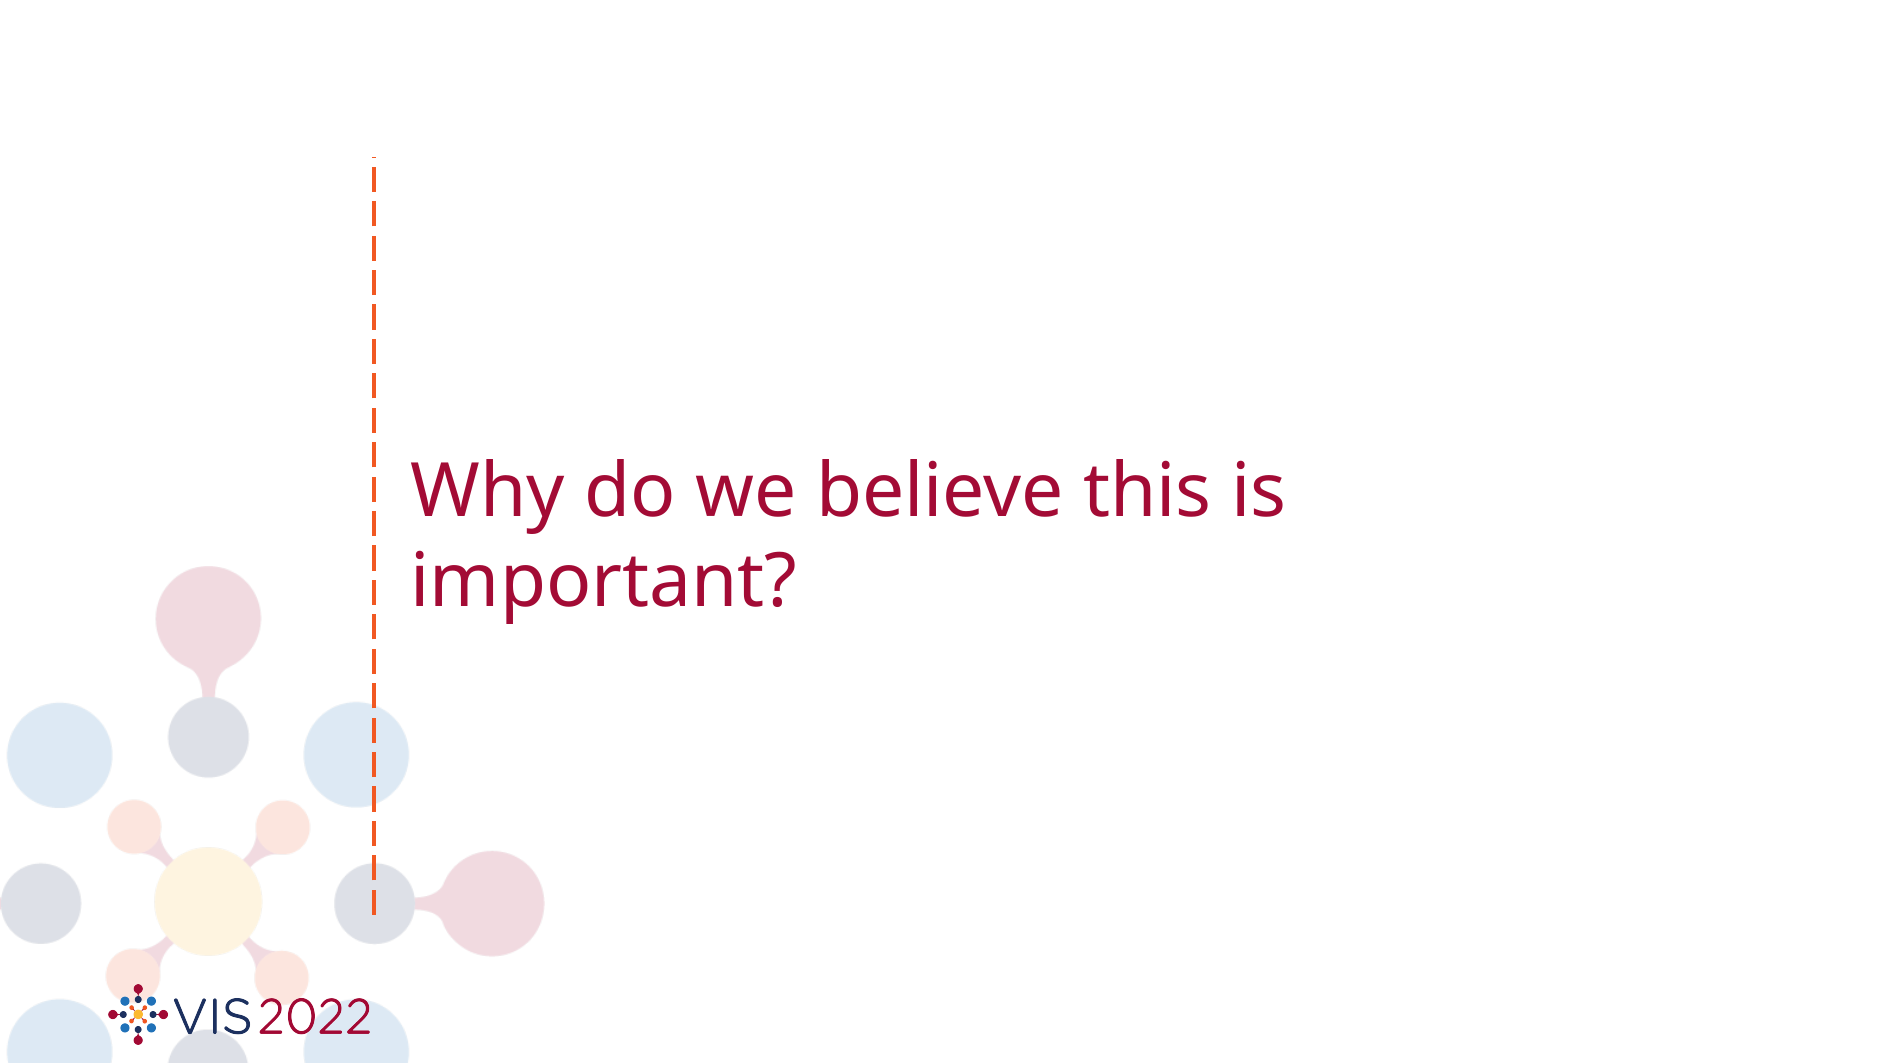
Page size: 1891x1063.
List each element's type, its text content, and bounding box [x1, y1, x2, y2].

list Why do we believe this is important? [393, 334, 1694, 729]
picture [108, 984, 370, 1045]
